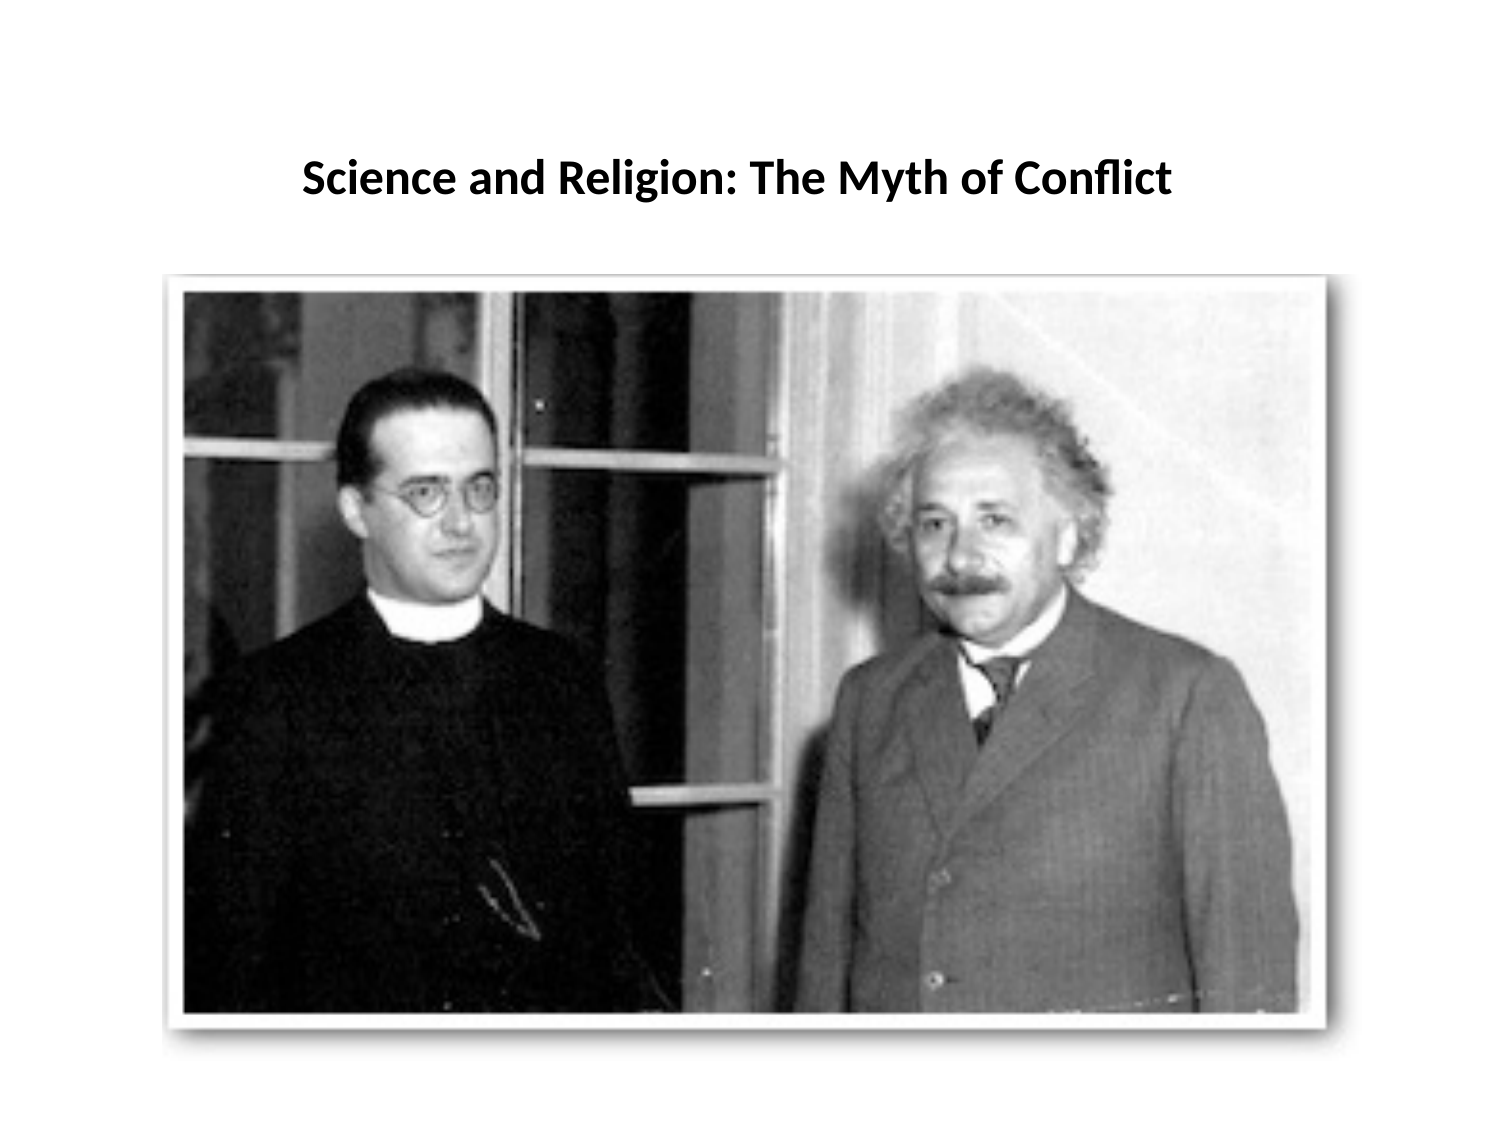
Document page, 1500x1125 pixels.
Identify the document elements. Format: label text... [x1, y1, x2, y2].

picture [162, 274, 1362, 1061]
text_box Science and Religion: The Myth of Conflict [287, 137, 1325, 213]
